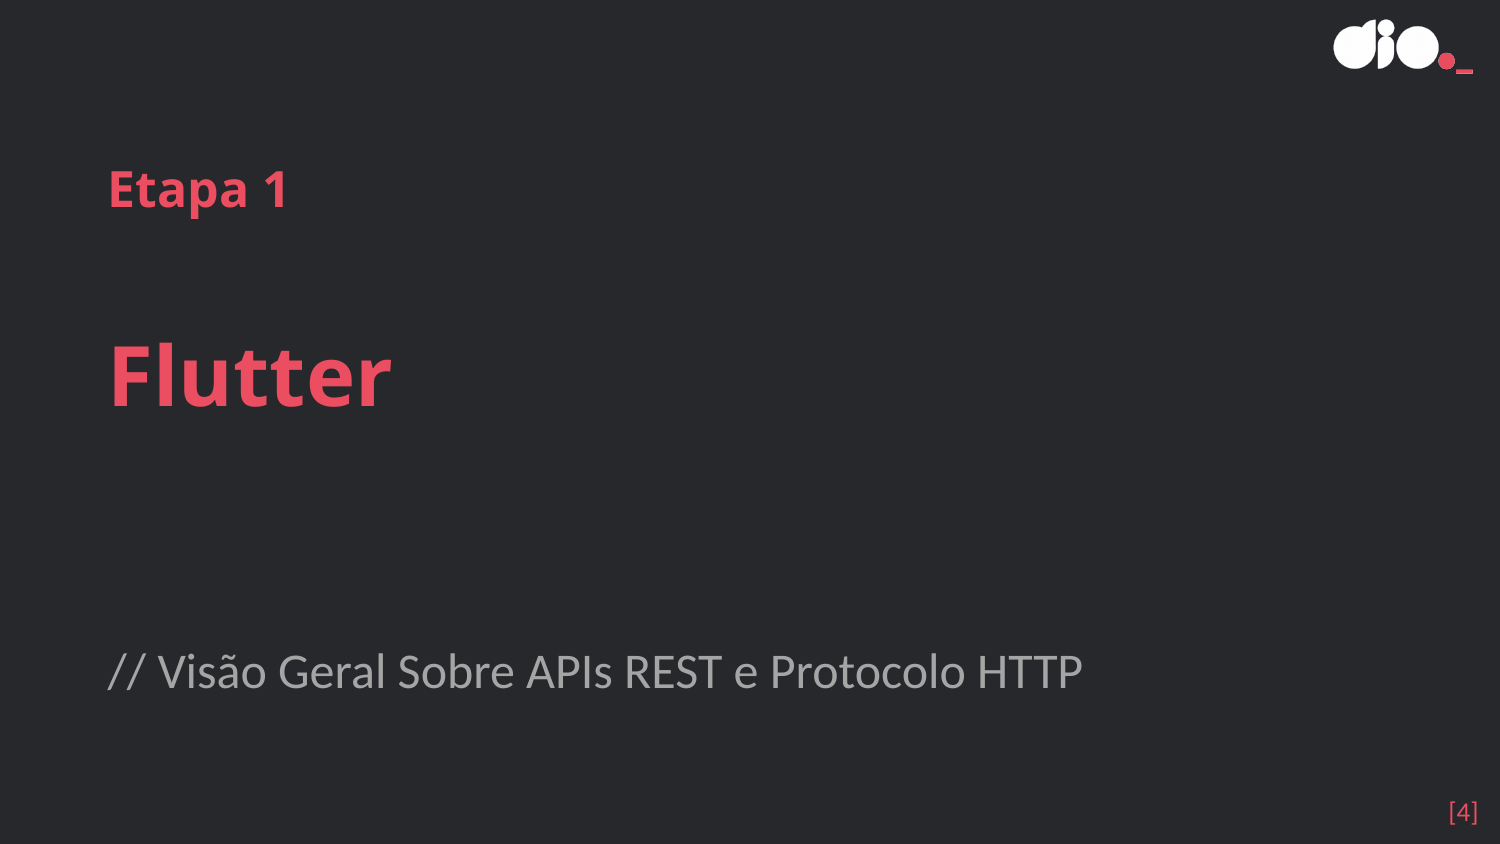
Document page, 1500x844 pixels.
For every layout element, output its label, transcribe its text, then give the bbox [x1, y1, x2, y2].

picture [1332, 19, 1474, 75]
slide_number [4] [1403, 779, 1494, 844]
text_box // Visão Geral Sobre APIs REST e Protocolo HTTP [92, 635, 1309, 701]
text_box Etapa 1 [92, 142, 1309, 223]
text_box Flutter [92, 292, 1269, 558]
